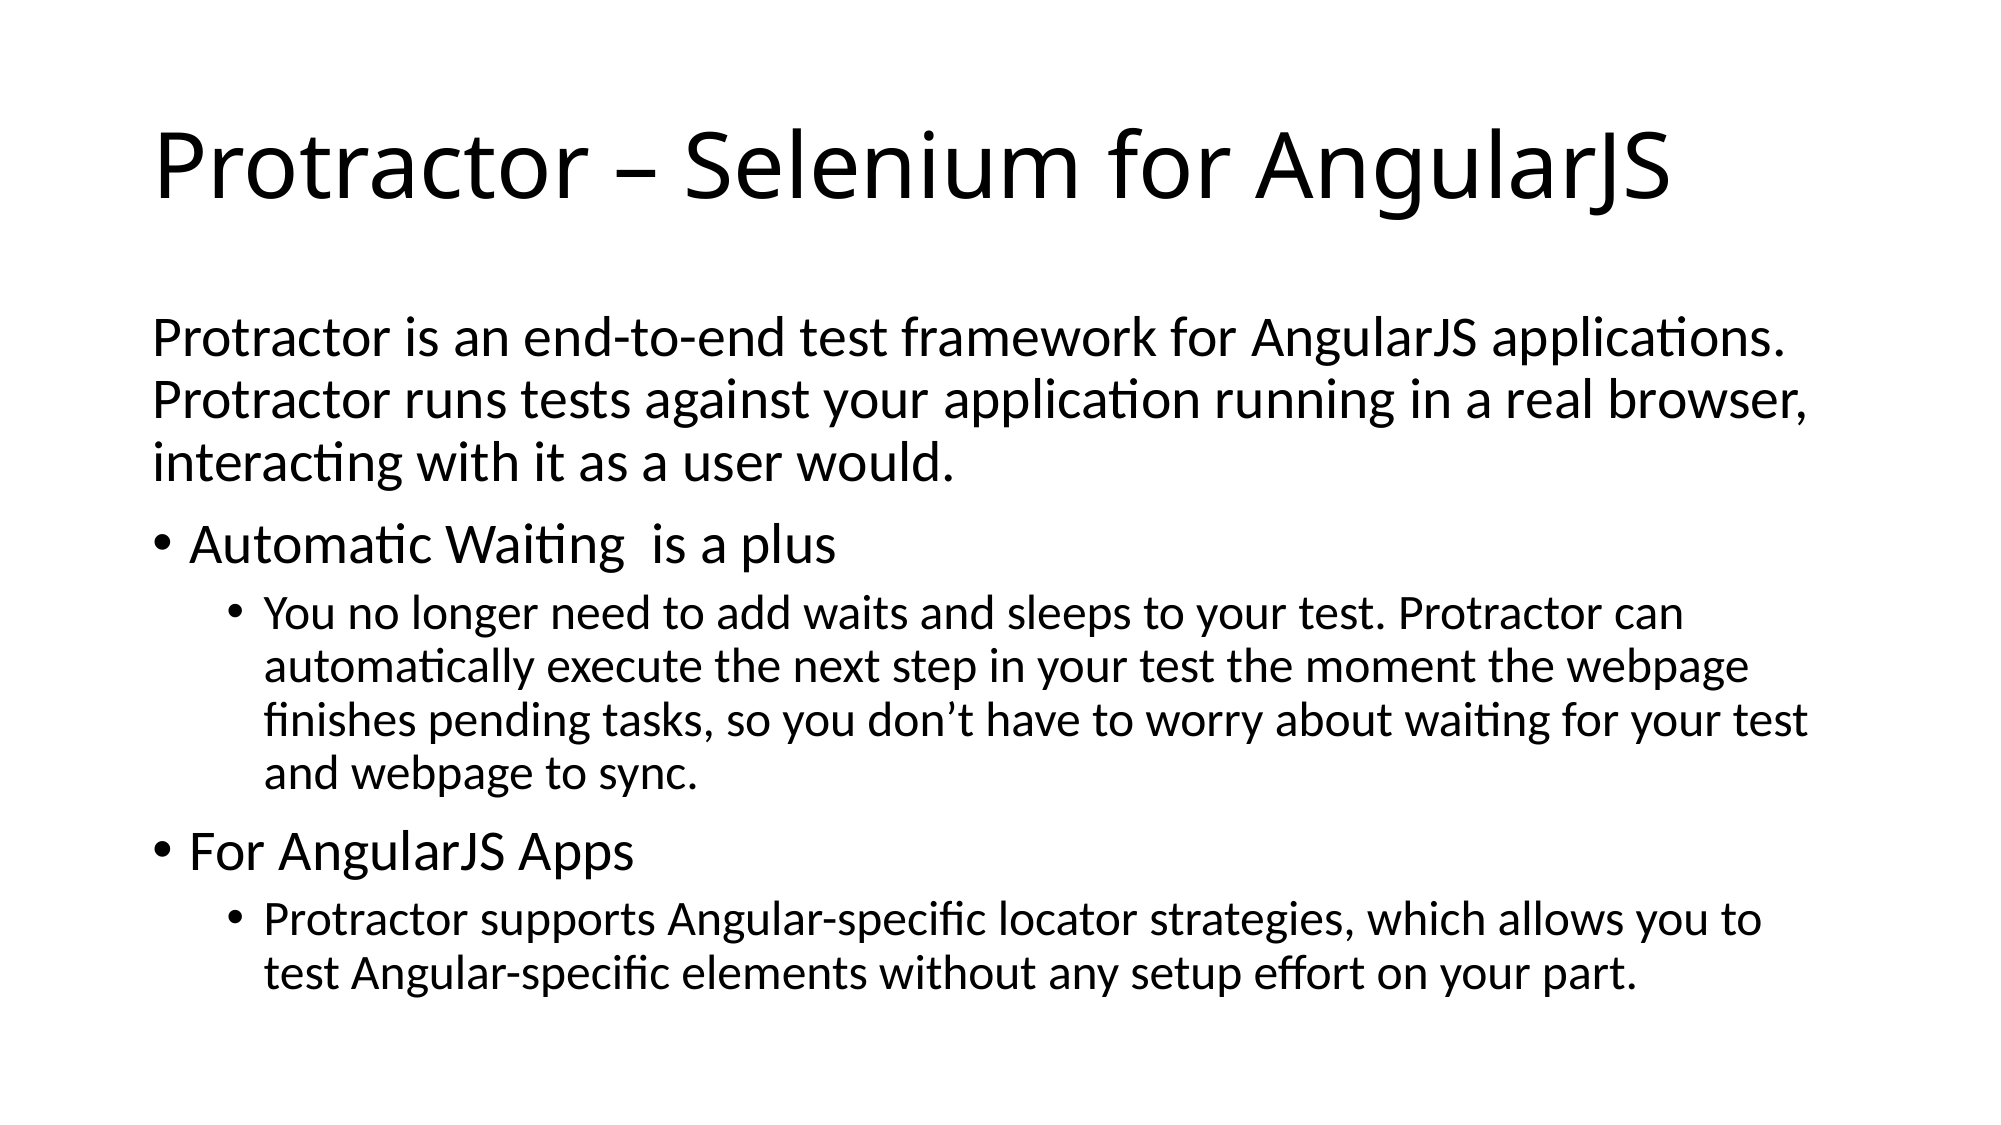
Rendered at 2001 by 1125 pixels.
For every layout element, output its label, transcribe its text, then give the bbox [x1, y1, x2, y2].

list Protractor is an end-to-end test framework for AngularJS applications. Protractor runs tests against your application running in a real browser, interacting with it as a user would. Automatic Waiting is a plus You no longer need to add waits and sleeps to your test. Protractor can automatically execute the next step in your test the moment the webpage finishes pending tasks, so you don’t have to worry about waiting for your test and webpage to sync. For AngularJS Apps Protractor supports Angular-specific locator strategies, which allows you to test Angular-specific elements without any setup effort on your part. [137, 299, 1863, 1014]
title Protractor – Selenium for AngularJS [137, 59, 1863, 278]
